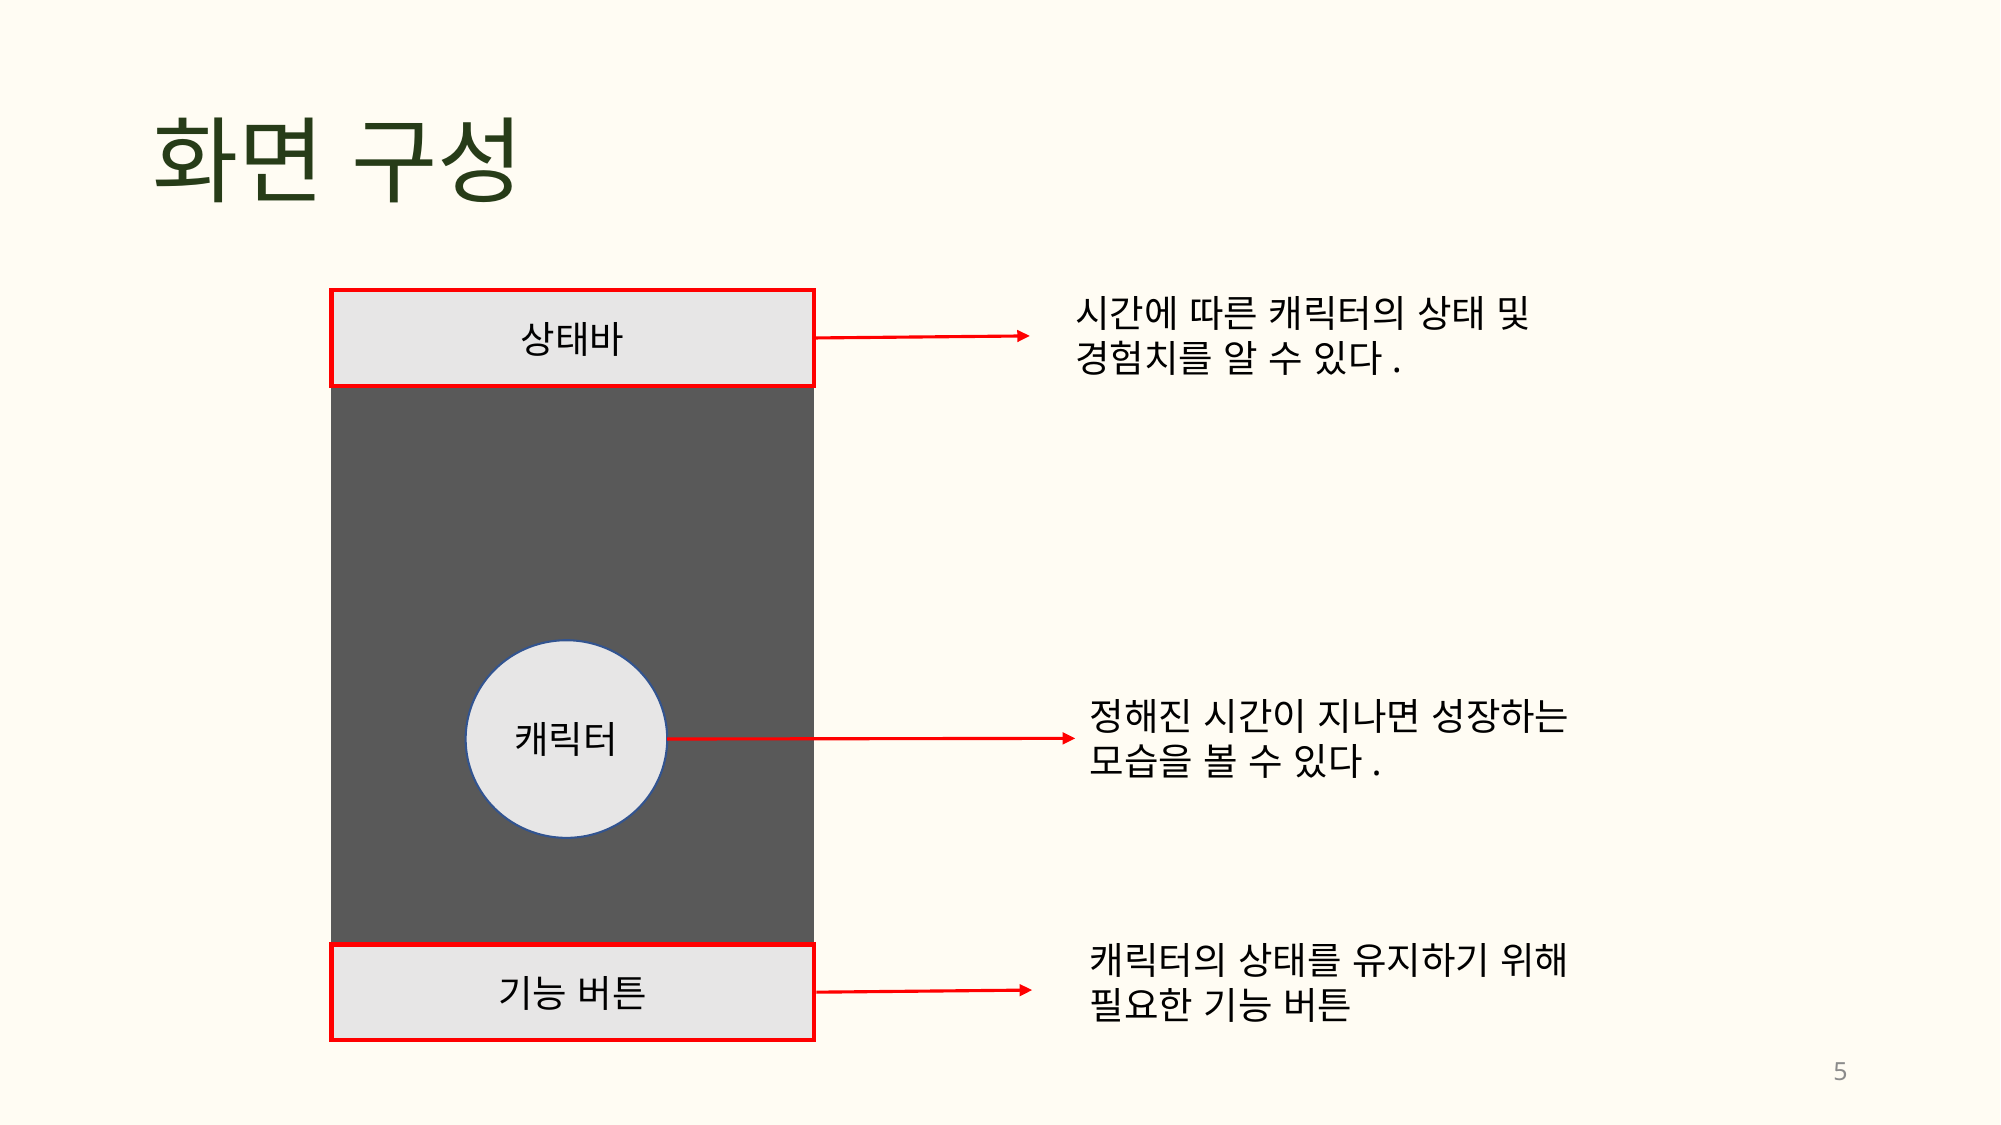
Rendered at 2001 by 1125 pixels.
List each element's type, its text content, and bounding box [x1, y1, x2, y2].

text_box 기능 버튼 [330, 943, 815, 1041]
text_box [814, 335, 1030, 339]
slide_number 5 [1412, 1042, 1863, 1103]
text_box 정해진 시간이 지나면 성장하는 모습을 볼 수 있다. [1074, 685, 1585, 791]
text_box 상태바 [330, 289, 815, 387]
text_box [330, 387, 815, 943]
text_box 캐릭터 [464, 639, 669, 839]
text_box 캐릭터의 상태를 유지하기 위해 필요한 기능 버튼 [1074, 929, 1585, 1034]
title 화면 구성 [137, 84, 1863, 246]
text_box 시간에 따른 캐릭터의 상태 및 경험치를 알 수 있다. [1060, 282, 1547, 388]
